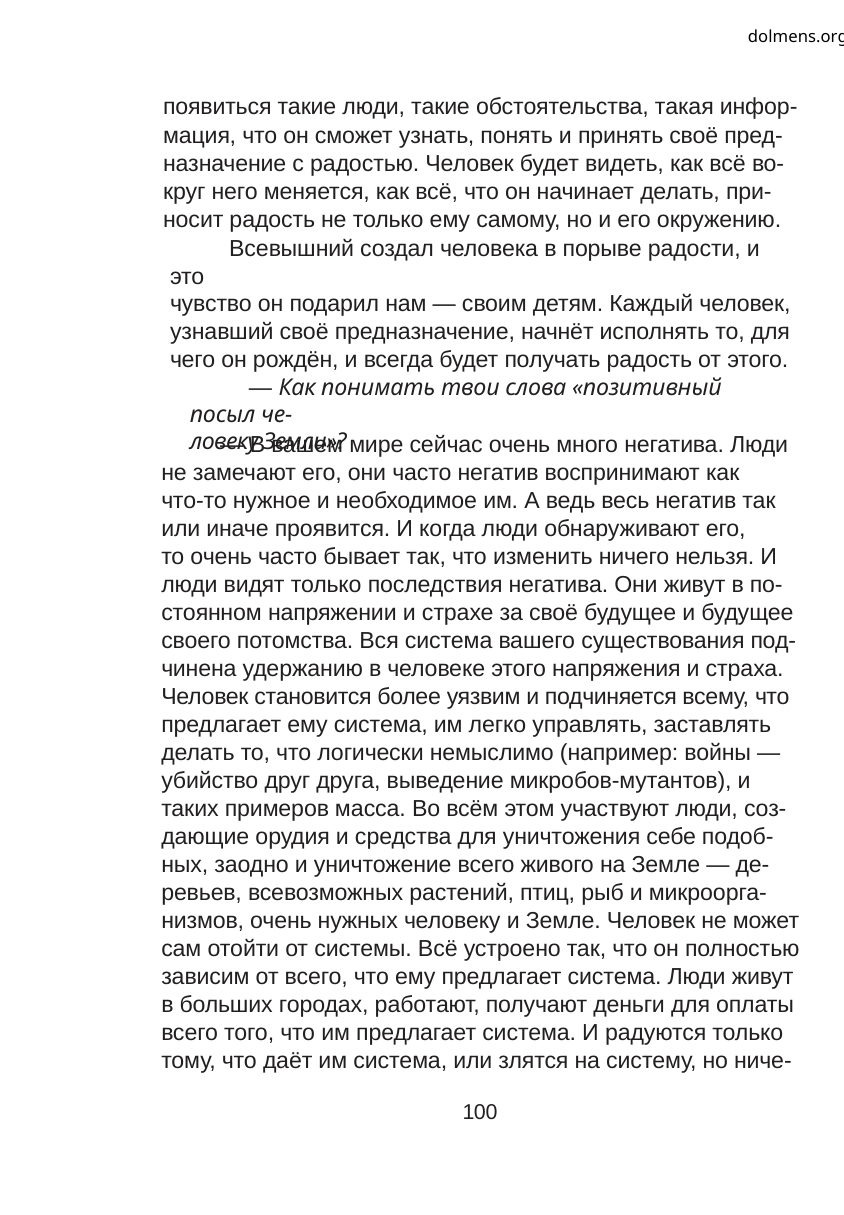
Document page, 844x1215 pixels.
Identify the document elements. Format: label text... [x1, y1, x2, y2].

text_box dolmens.org [747, 27, 844, 66]
text_box появиться такие люди, такие обстоятельства, такая инфор- мация, что он сможет узнать, понять и принять своё пред- назначение с радостью. Человек будет видеть, как всё во- круг него меняется, как всё, что он начинает делать, при- носит радость не только ему самому, но и его окружению. [163, 91, 798, 261]
text_box Всевышний создал человека в порыве радости, и это чувство он подарил нам — своим детям. Каждый человек, узнавший своё предназначение, начнёт исполнять то, для чего он рождён, и всегда будет получать радость от этого. [170, 233, 791, 372]
text_box 100 [462, 1097, 498, 1151]
text_box — Как понимать твои слова «позитивный посыл че- ловеку Земли»? [189, 372, 771, 429]
text_box — В вашем мире сейчас очень много негатива. Люди не замечают его, они часто негатив воспринимают как что-то нужное и необходимое им. А ведь весь негатив так или иначе проявится. И когда люди обнаруживают его, то очень часто бывает так, что изменить ничего нельзя. И люди видят только последствия негатива. Они живут в по- стоянном напряжении и страхе за своё будущее и будущее своего потомства. Вся система вашего существования под- чинена удержанию в человеке этого напряжения и страха. Человек становится более уязвим и подчиняется всему, что предлагает ему система, им легко управлять, заставлять делать то, что логически немыслимо (например: войны — убийство друг друга, выведение микробов-мутантов), и таких примеров масса. Во всём этом участвуют люди, соз- дающие орудия и средства для уничтожения себе подоб- ных, заодно и уничтожение всего живого на Земле — де- ревьев, всевозможных растений, птиц, рыб и микроорга- низмов, очень нужных человеку и Земле. Человек не может сам отойти от системы. Всё устроено так, что он полностью зависим от всего, что ему предлагает система. Люди живут в больших городах, работают, получают деньги для оплаты всего того, что им предлагает система. И радуются только тому, что даёт им система, или злятся на систему, но ниче- [161, 429, 800, 1101]
